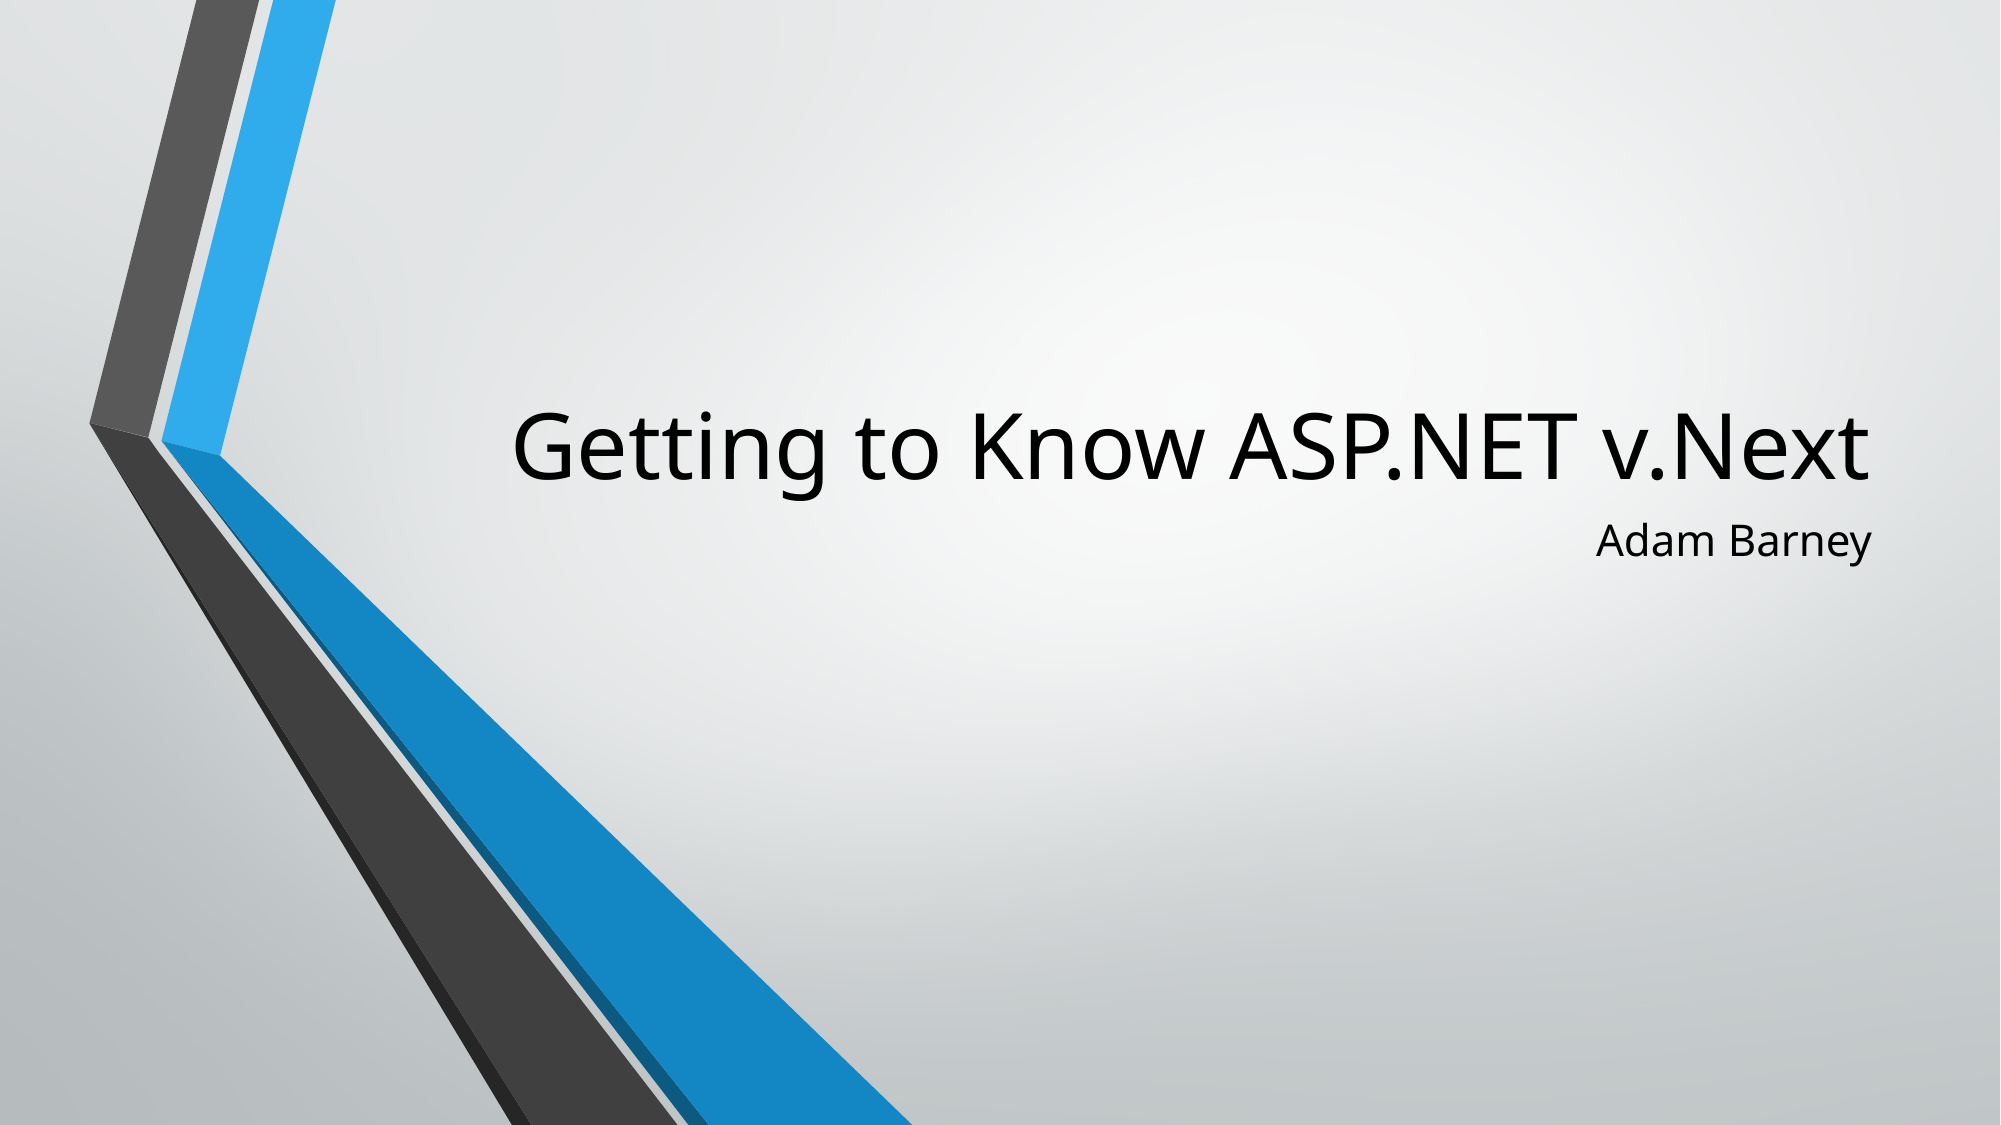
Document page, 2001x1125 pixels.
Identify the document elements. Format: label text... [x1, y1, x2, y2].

title Getting to Know ASP.NET v.Next [30, 76, 1887, 506]
subtitle Adam Barney [740, 505, 1887, 734]
